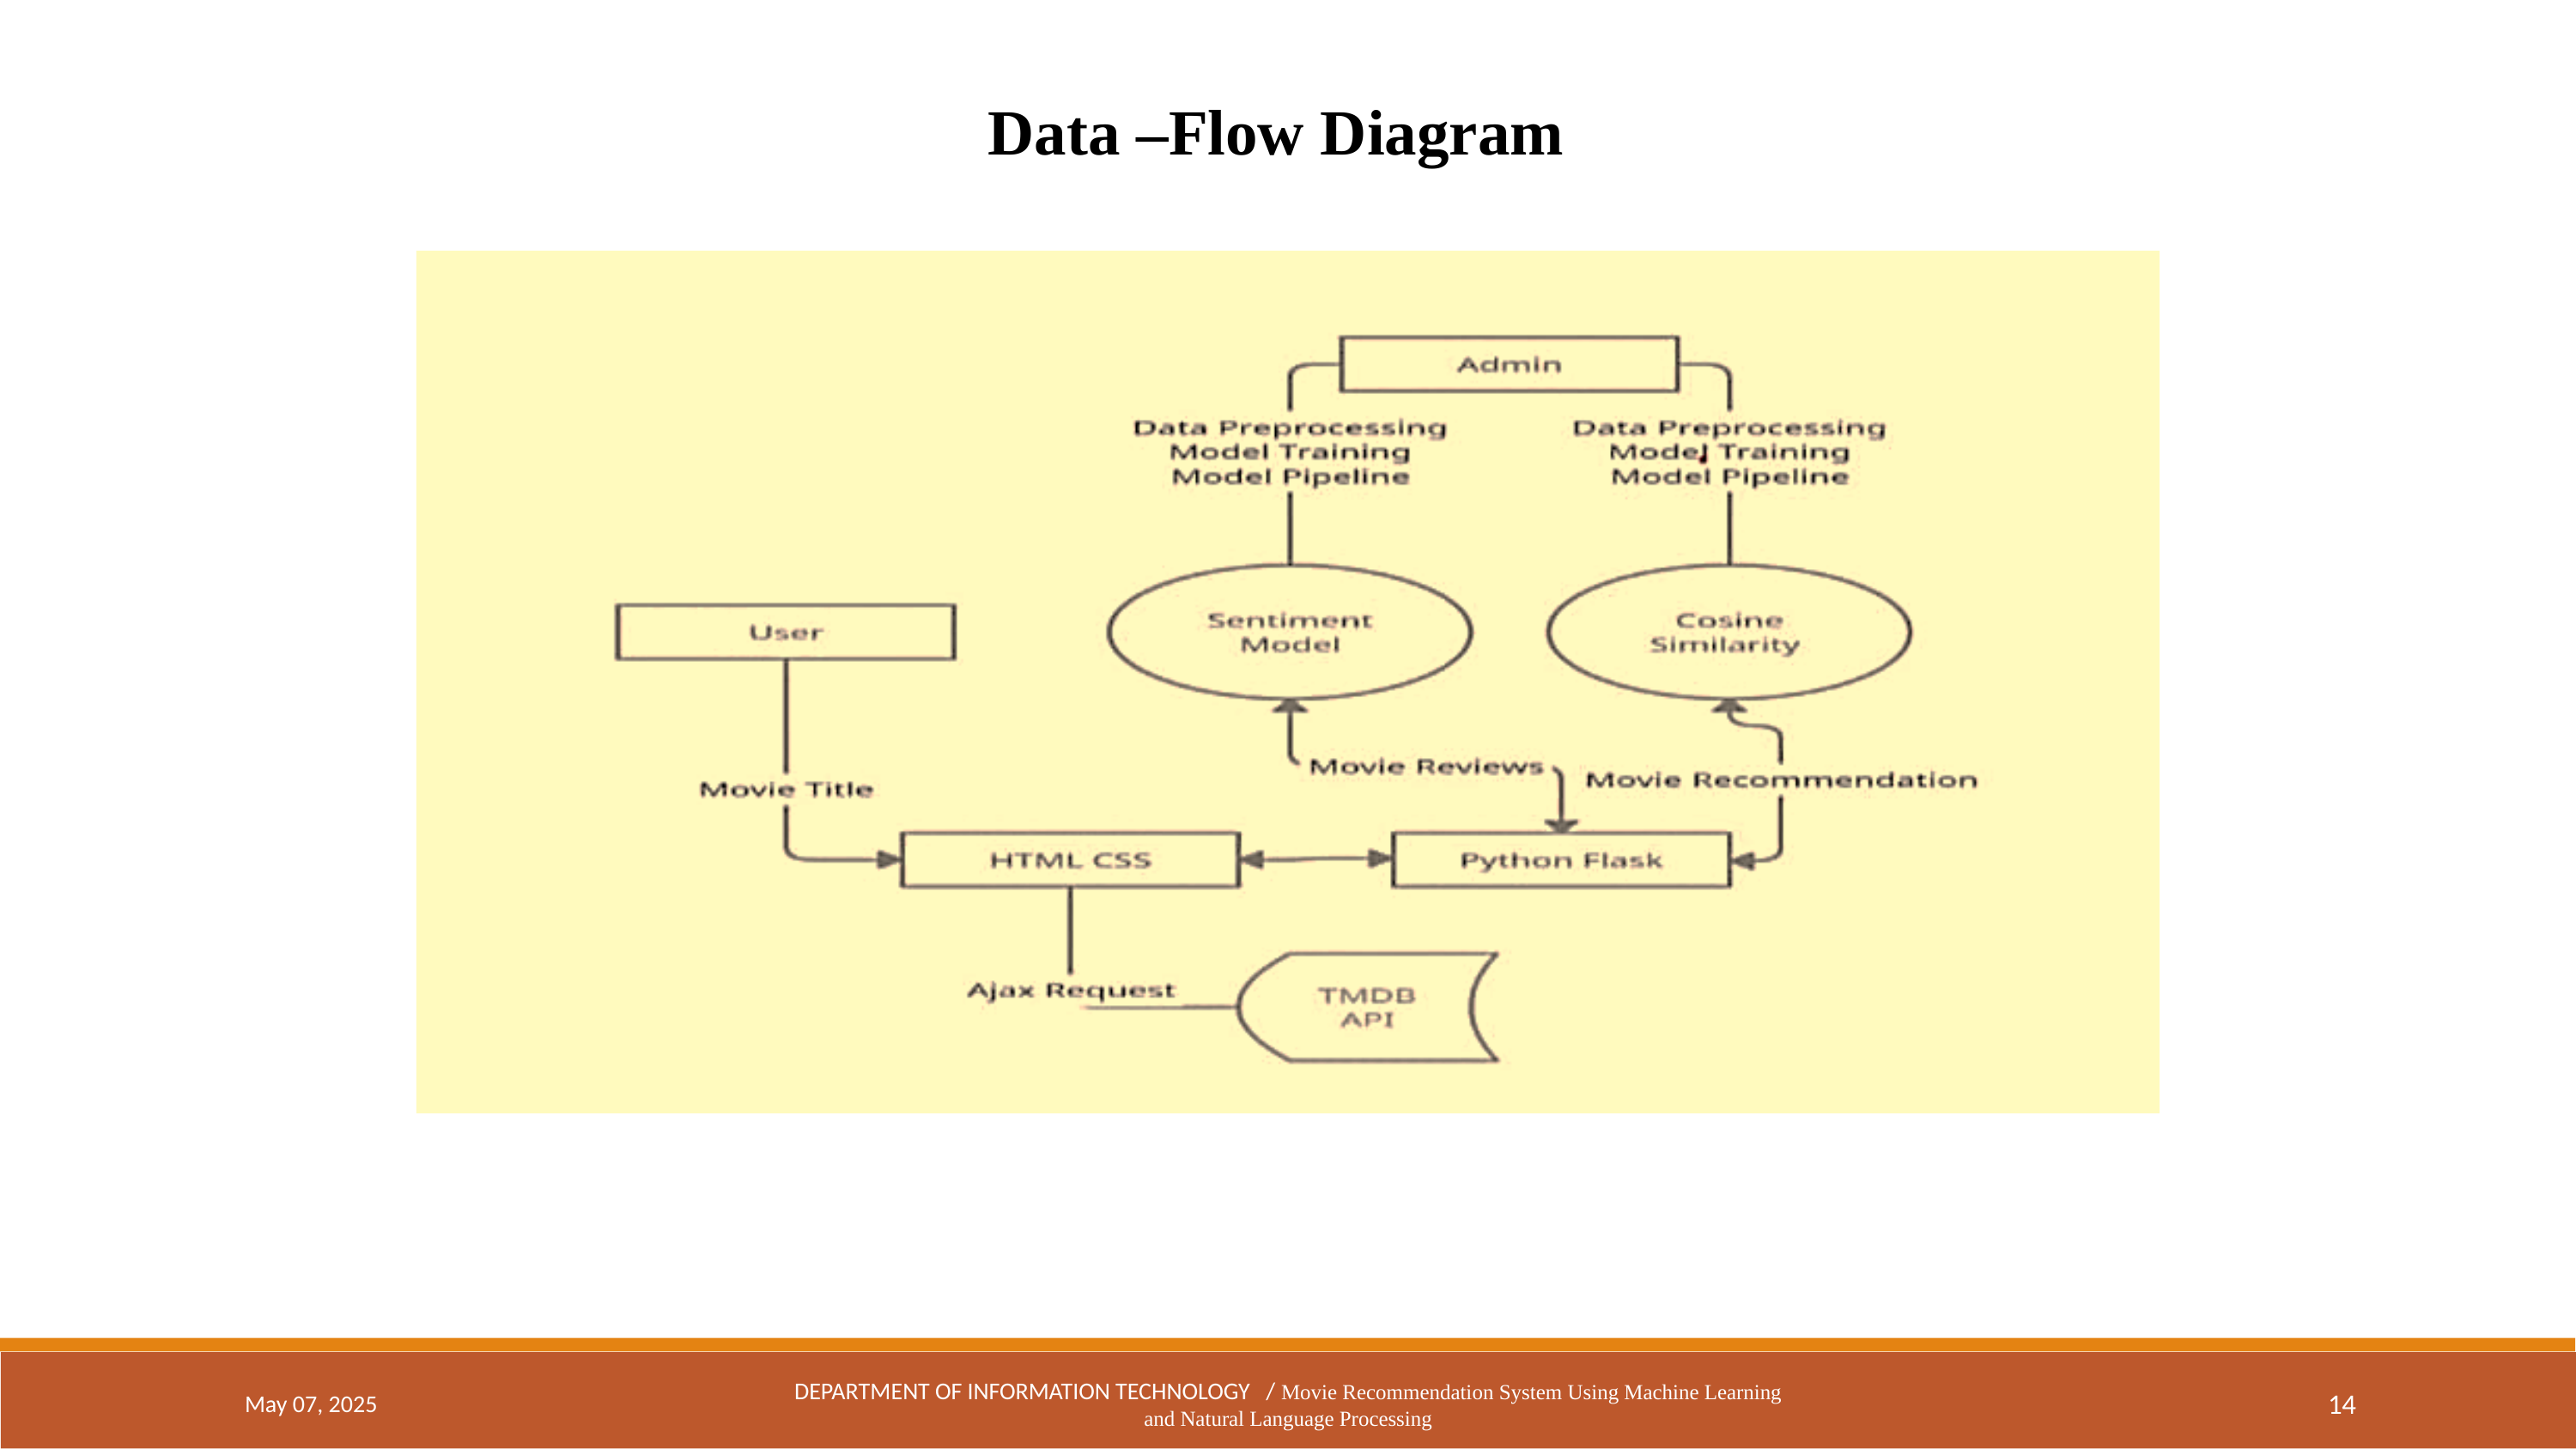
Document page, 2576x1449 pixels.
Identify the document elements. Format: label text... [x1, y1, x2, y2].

footer DEPARTMENT OF INFORMATION TECHNOLOGY / Movie Recommendation System Using Machine Learning and Natural Language Processing [779, 1364, 1798, 1442]
picture [416, 251, 2160, 1113]
slide_number 14 [2092, 1364, 2369, 1442]
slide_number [232, 1364, 498, 1442]
text_box Data –Flow Diagram [89, 83, 2487, 174]
